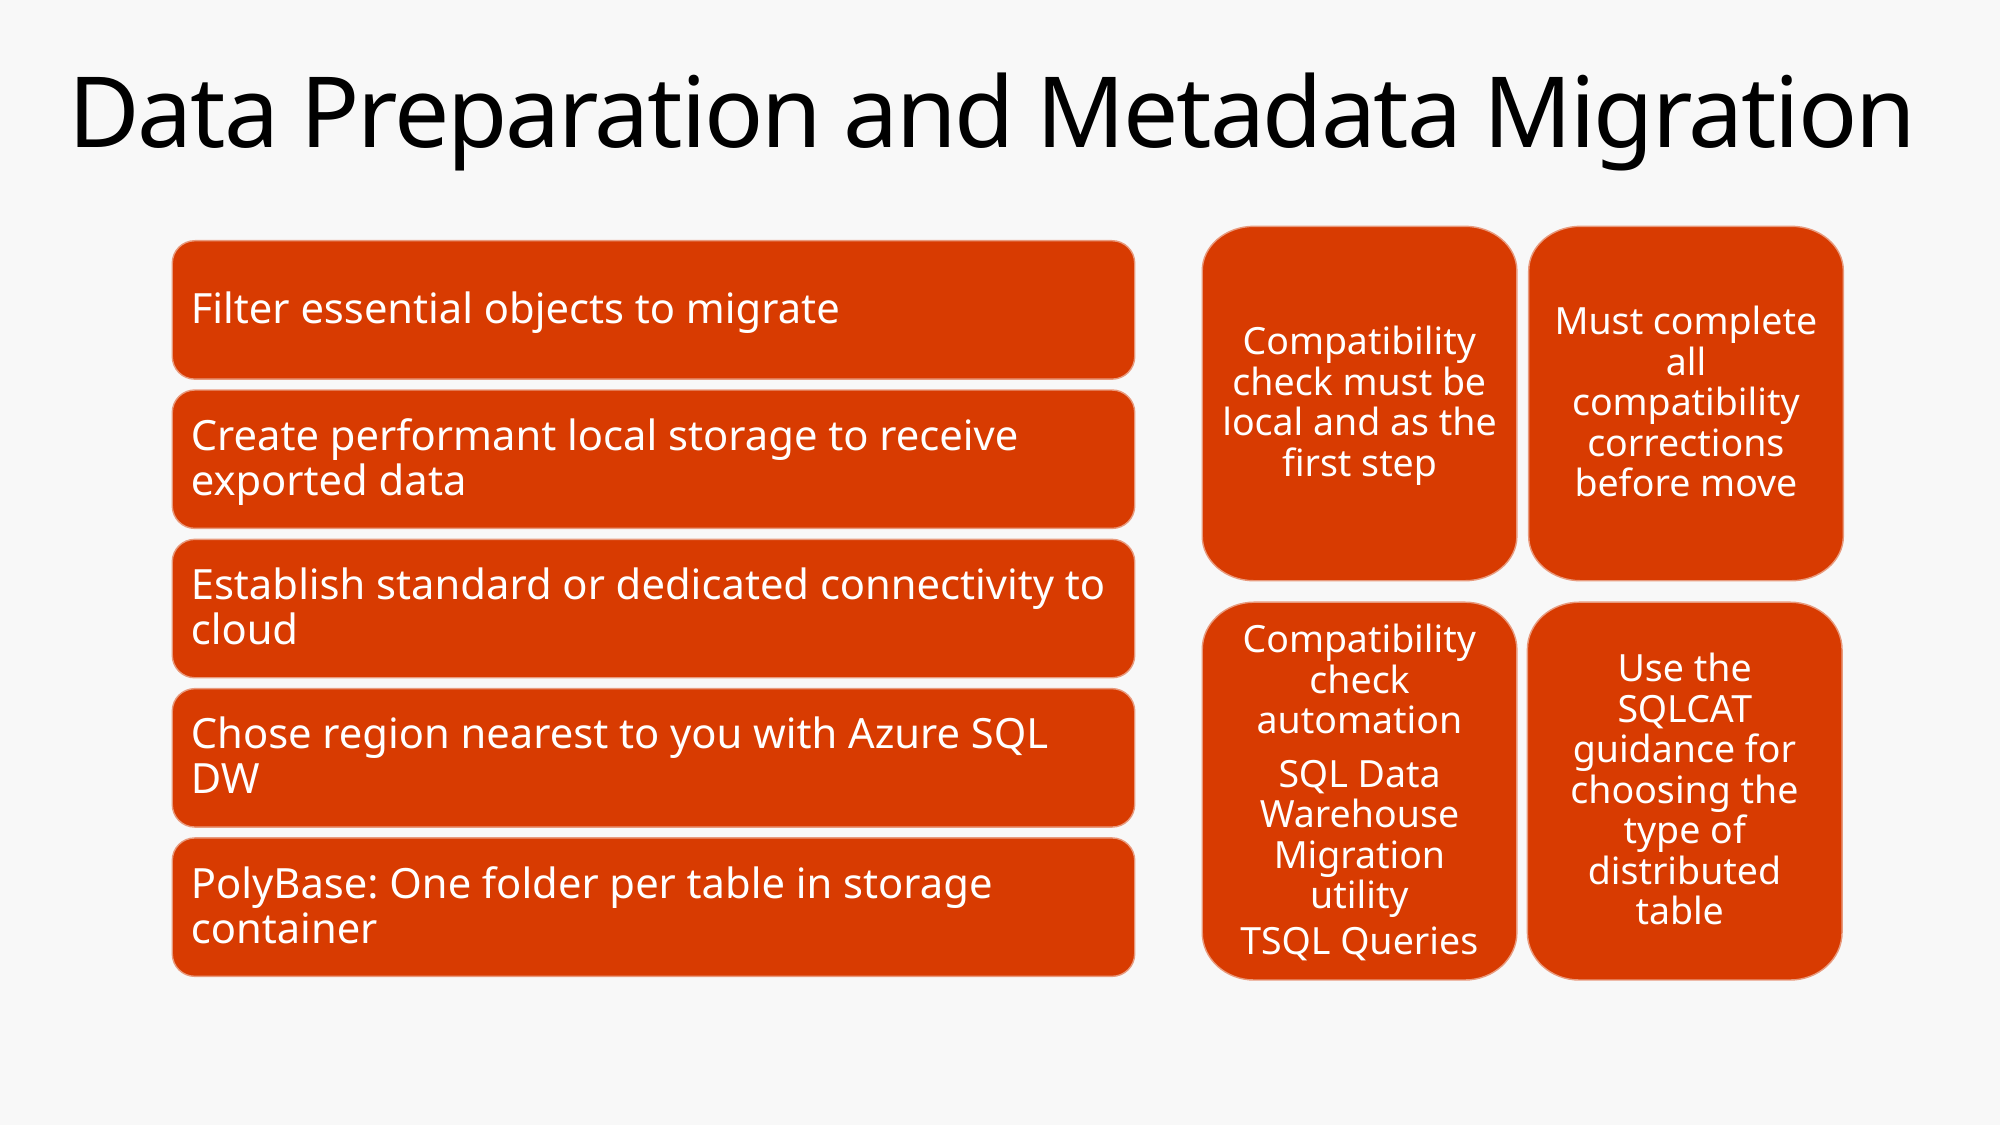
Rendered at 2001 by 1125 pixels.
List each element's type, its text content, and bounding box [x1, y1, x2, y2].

text_box Create performant local storage to receive exported data [170, 387, 1137, 531]
text_box Must complete all compatibility corrections before move [1526, 224, 1846, 583]
title Data Preparation and Metadata Migration [44, 47, 1957, 196]
text_box Filter essential objects to migrate [170, 238, 1137, 382]
text_box Establish standard or dedicated connectivity to cloud [170, 537, 1137, 680]
text_box Use the SQLCAT guidance for choosing the type of distributed table [1525, 600, 1845, 983]
text_box PolyBase: One folder per table in storage container [170, 835, 1137, 979]
text_box Chose region nearest to you with Azure SQL DW [170, 686, 1137, 830]
text_box Compatibility check automation SQL Data Warehouse Migration utility TSQL Queries [1200, 600, 1520, 983]
text_box Compatibility check must be local and as the first step [1200, 224, 1520, 583]
